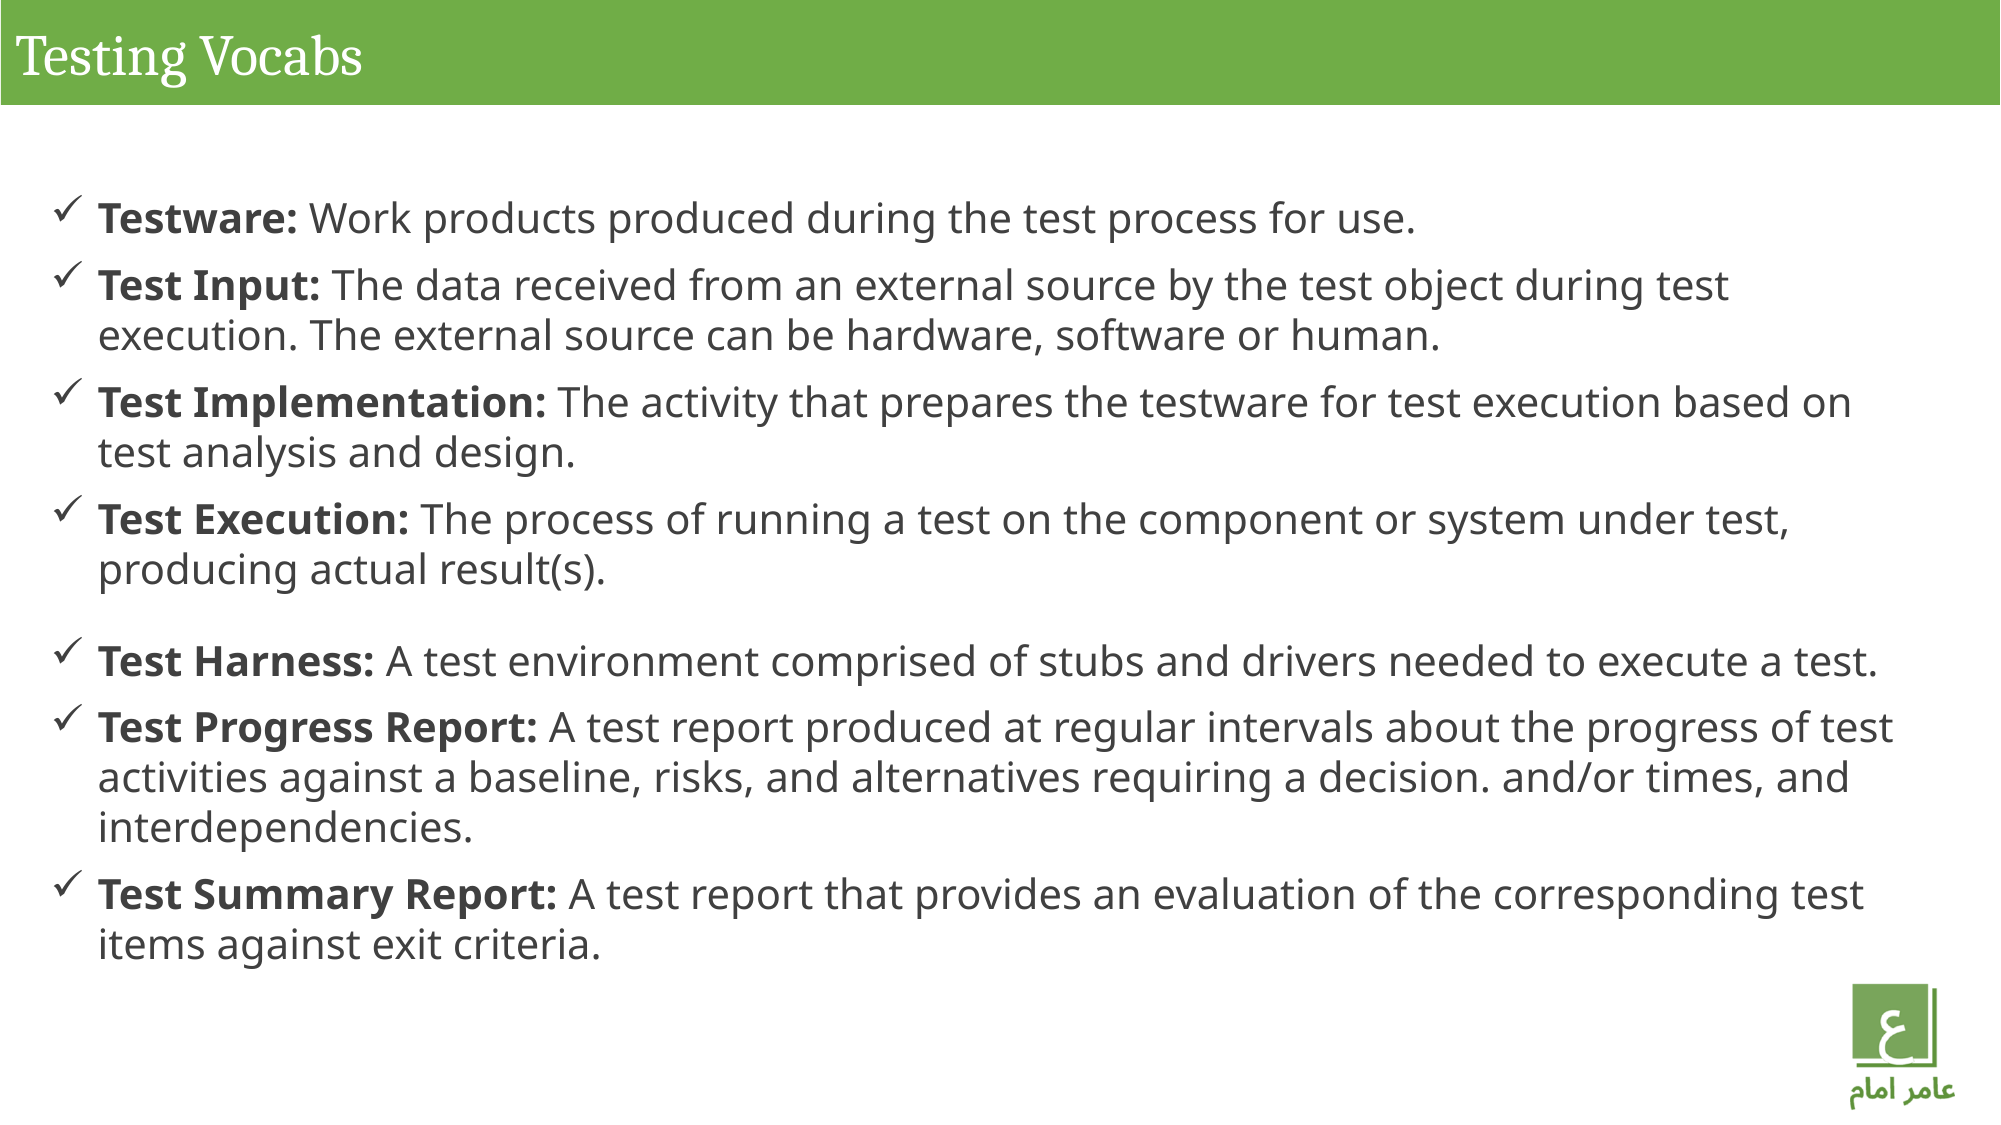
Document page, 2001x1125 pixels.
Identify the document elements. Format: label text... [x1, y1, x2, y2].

picture [1819, 960, 1975, 1125]
text_box Testing Vocabs [0, 0, 2000, 105]
list Testware: Work products produced during the test process for use. Test Input: The data received from an external source by the test object during test execution. The external source can be hardware, software or human. Test Implementation: The activity that prepares the testware for test execution based on test analysis and design. Test Execution: The process of running a test on the component or system under test, producing actual result(s). Test Harness: A test environment comprised of stubs and drivers needed to execute a test. Test Progress Report: A test report produced at regular intervals about the progress of test activities against a baseline, risks, and alternatives requiring a decision. and/or times, and interdependencies. Test Summary Report: A test report that provides an evaluation of the corresponding test items against exit criteria. [35, 159, 1941, 1070]
